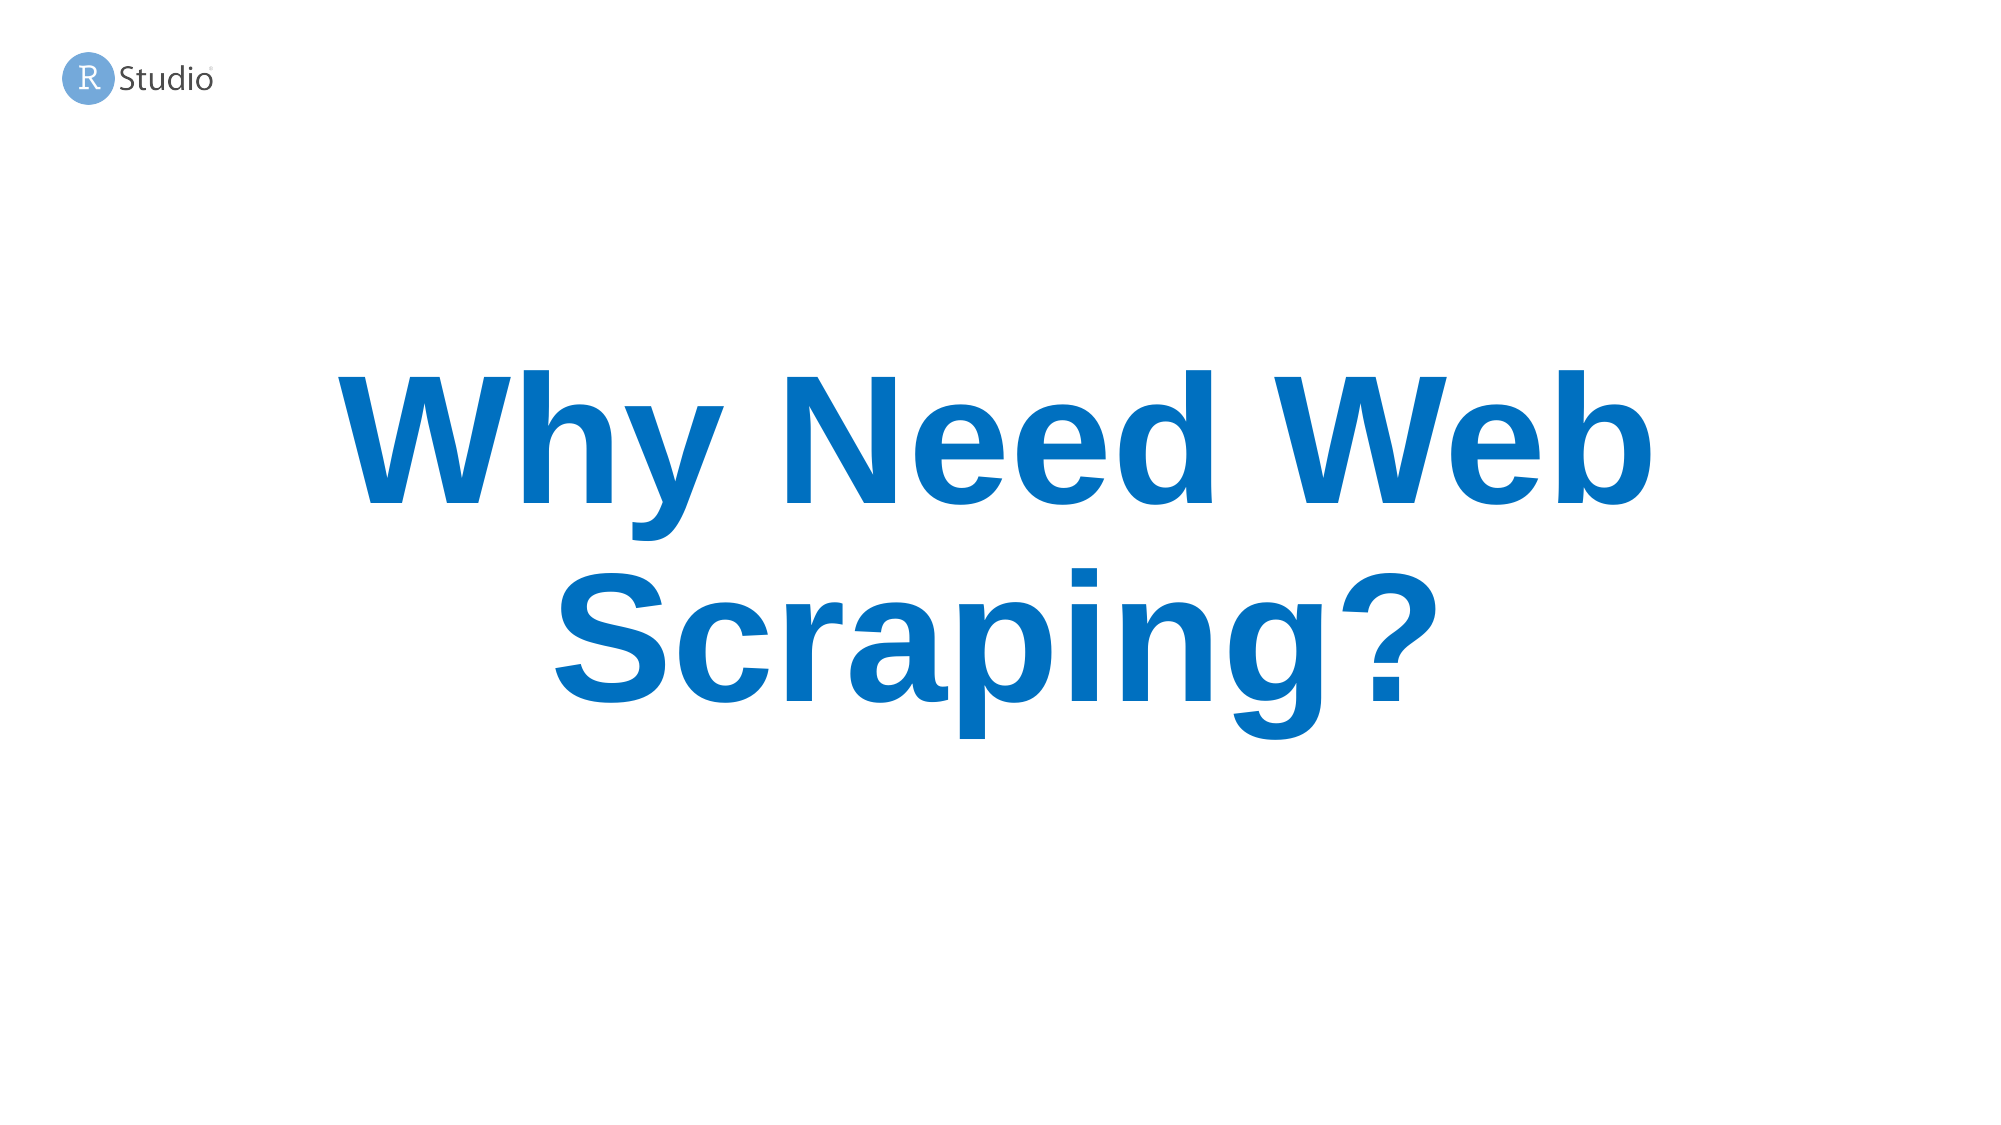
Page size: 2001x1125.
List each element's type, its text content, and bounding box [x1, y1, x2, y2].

title Why Need Web Scraping? [136, 280, 1862, 749]
picture [62, 52, 213, 105]
